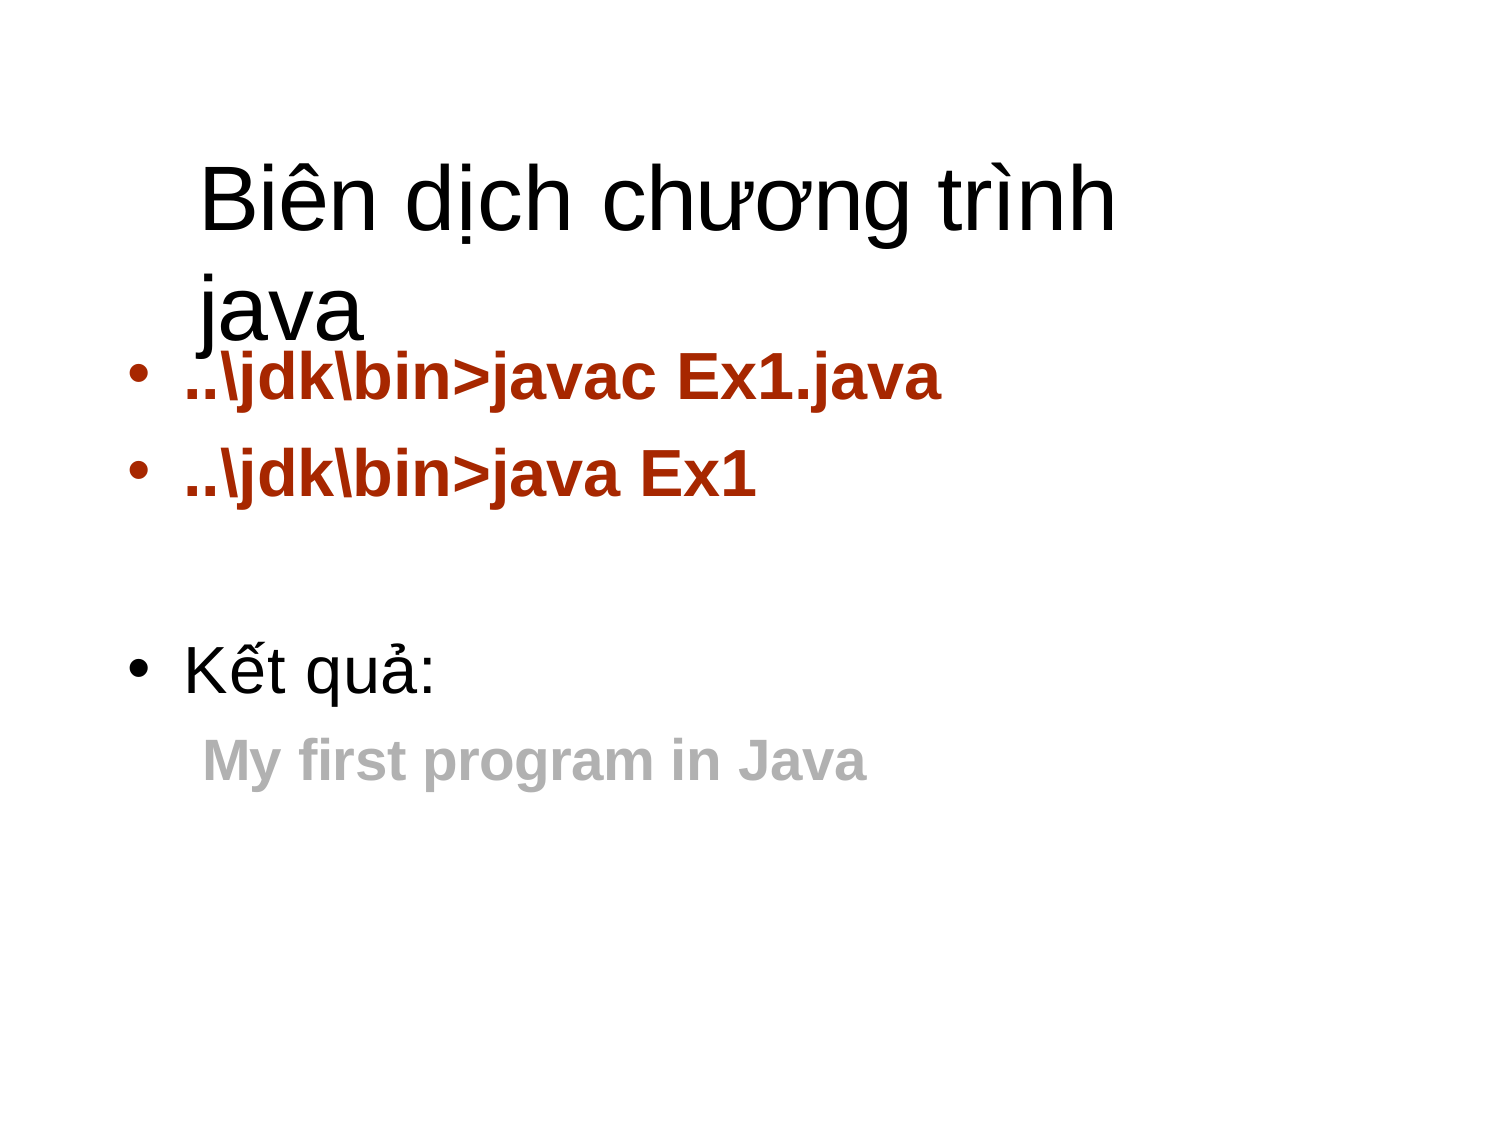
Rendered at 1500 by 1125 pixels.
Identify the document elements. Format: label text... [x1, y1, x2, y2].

text_box ..\jdk\bin>javac Ex1.java ..\jdk\bin>java Ex1 Kết quả: My first program in Java [125, 313, 948, 792]
title Biên dịch chương trình java [196, 136, 1305, 359]
